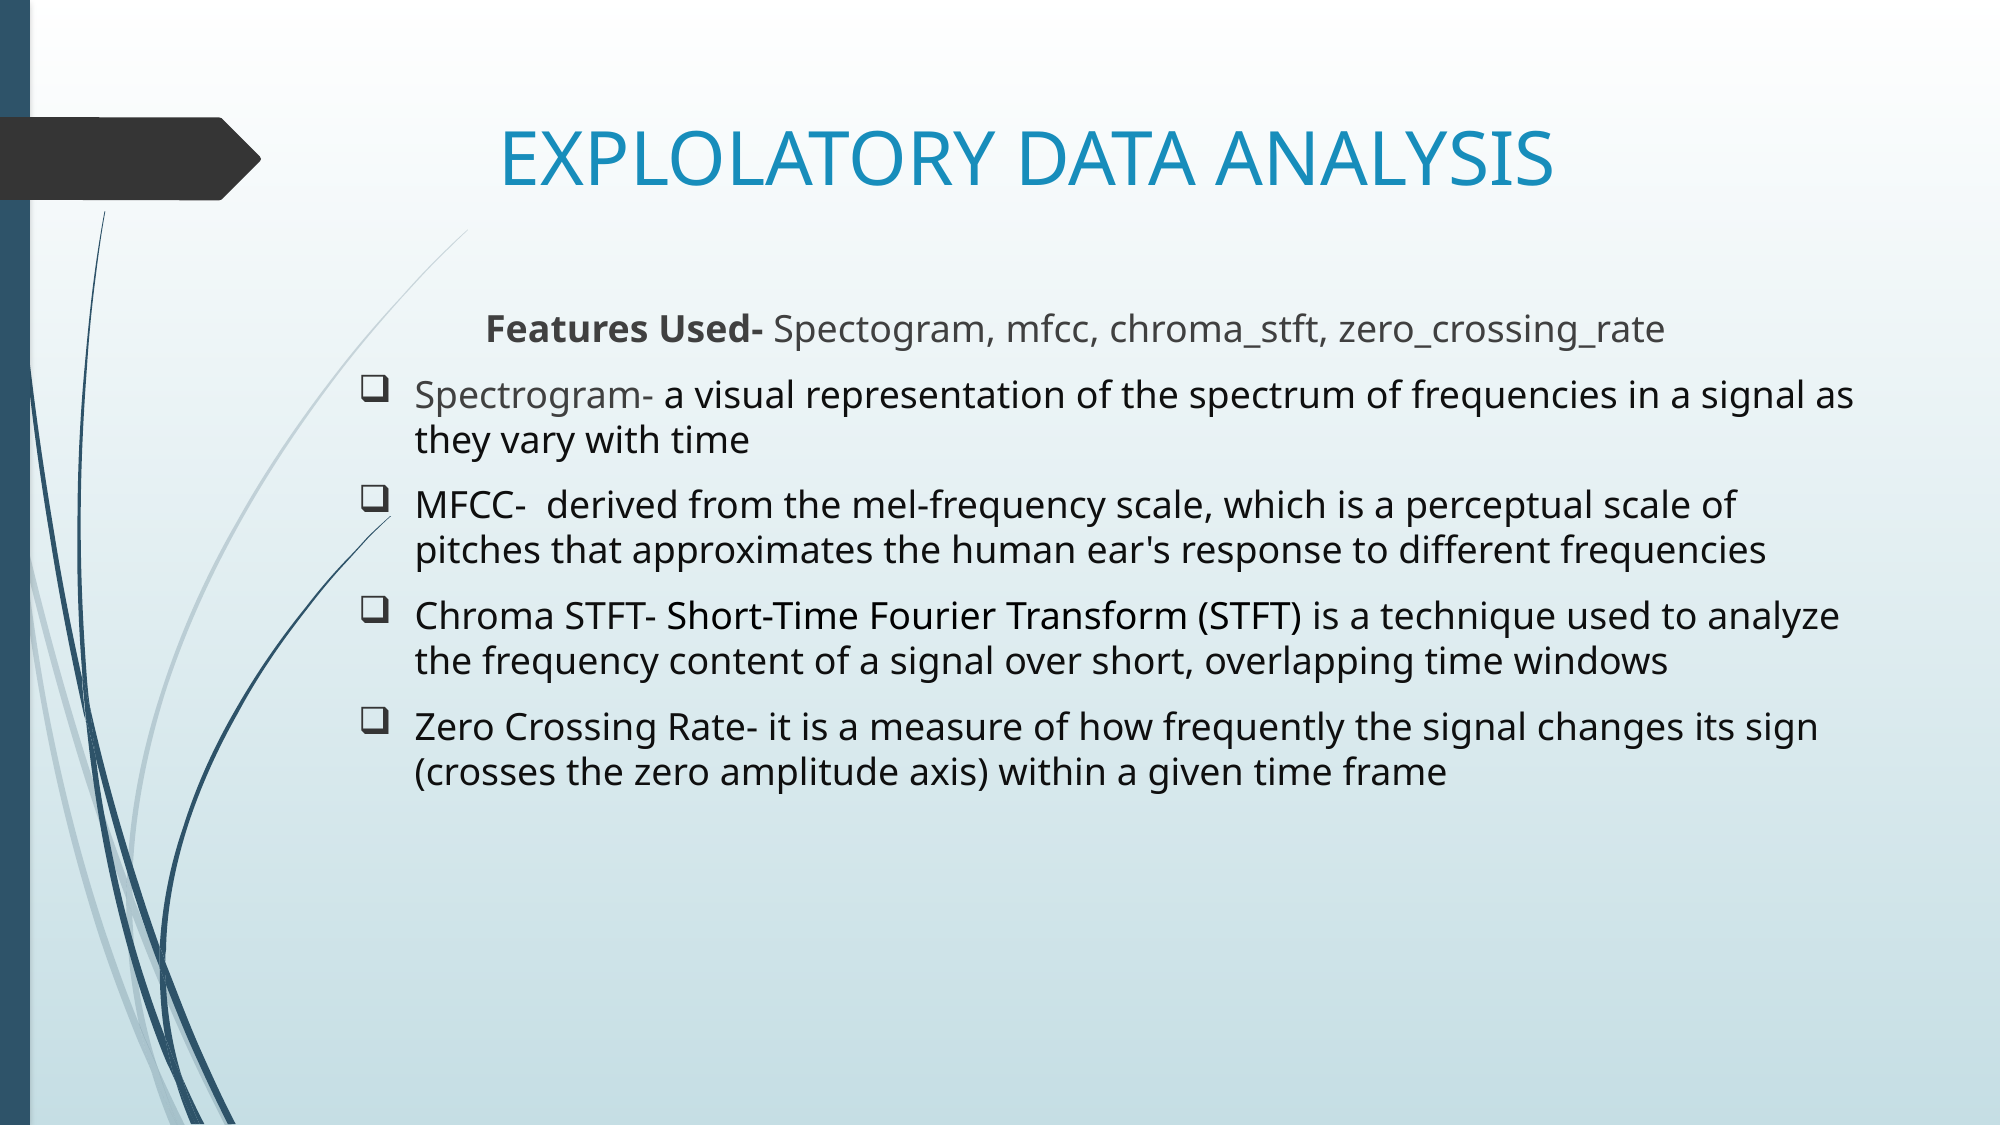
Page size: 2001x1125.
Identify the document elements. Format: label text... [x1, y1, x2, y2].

list Features Used- Spectogram, mfcc, chroma_stft, zero_crossing_rate Spectrogram- a visual representation of the spectrum of frequencies in a signal as they vary with time MFCC- derived from the mel-frequency scale, which is a perceptual scale of pitches that approximates the human ear's response to different frequencies Chroma STFT- Short-Time Fourier Transform (STFT) is a technique used to analyze the frequency content of a signal over short, overlapping time windows Zero Crossing Rate- it is a measure of how frequently the signal changes its sign (crosses the zero amplitude axis) within a given time frame [343, 297, 1888, 1046]
title EXPLOLATORY DATA ANALYSIS [425, 102, 1888, 297]
